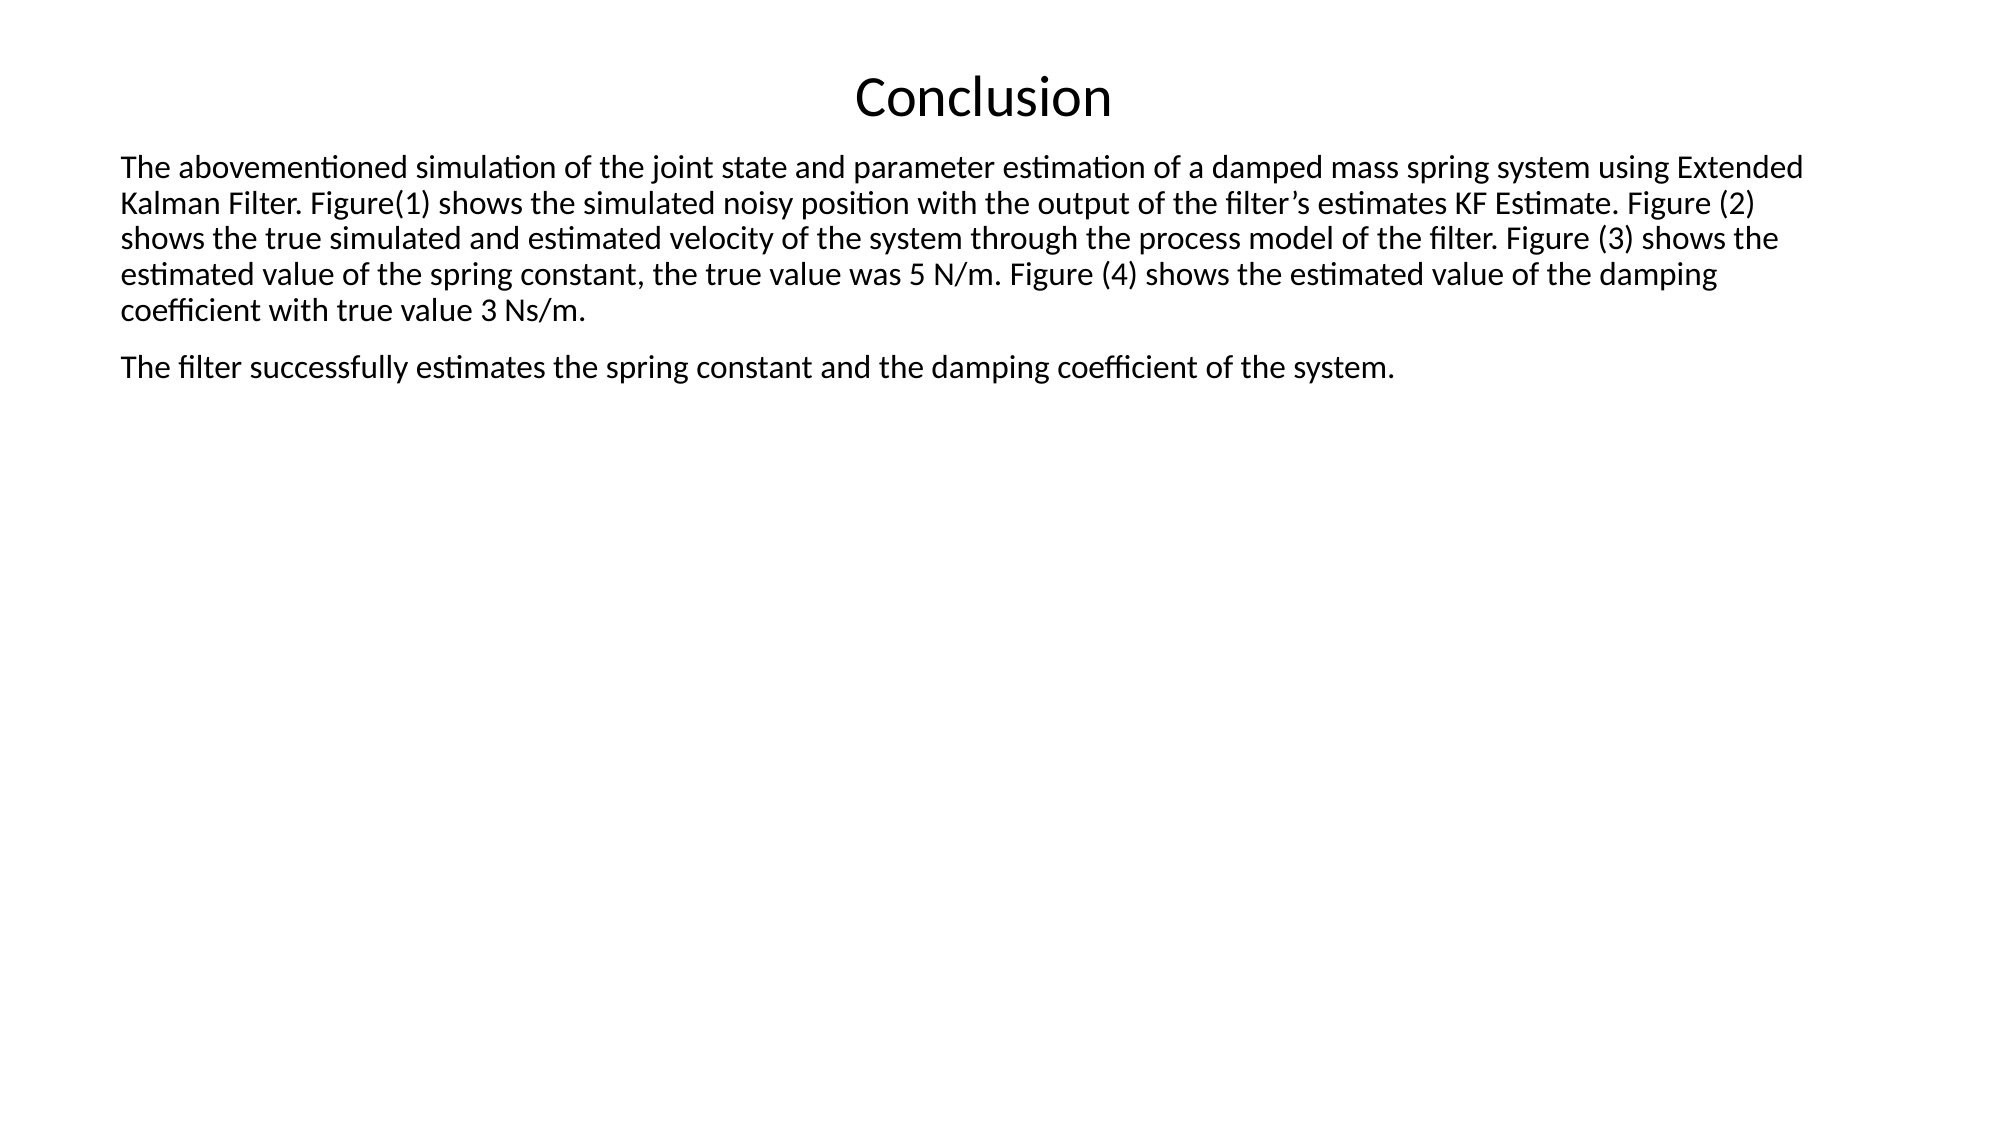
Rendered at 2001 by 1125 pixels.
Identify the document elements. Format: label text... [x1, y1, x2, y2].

list Conclusion The abovementioned simulation of the joint state and parameter estimation of a damped mass spring system using Extended Kalman Filter. Figure(1) shows the simulated noisy position with the output of the filter’s estimates KF Estimate. Figure (2) shows the true simulated and estimated velocity of the system through the process model of the filter. Figure (3) shows the estimated value of the spring constant, the true value was 5 N/m. Figure (4) shows the estimated value of the damping coefficient with true value 3 Ns/m. The filter successfully estimates the spring constant and the damping coefficient of the system. [105, 58, 1863, 1009]
